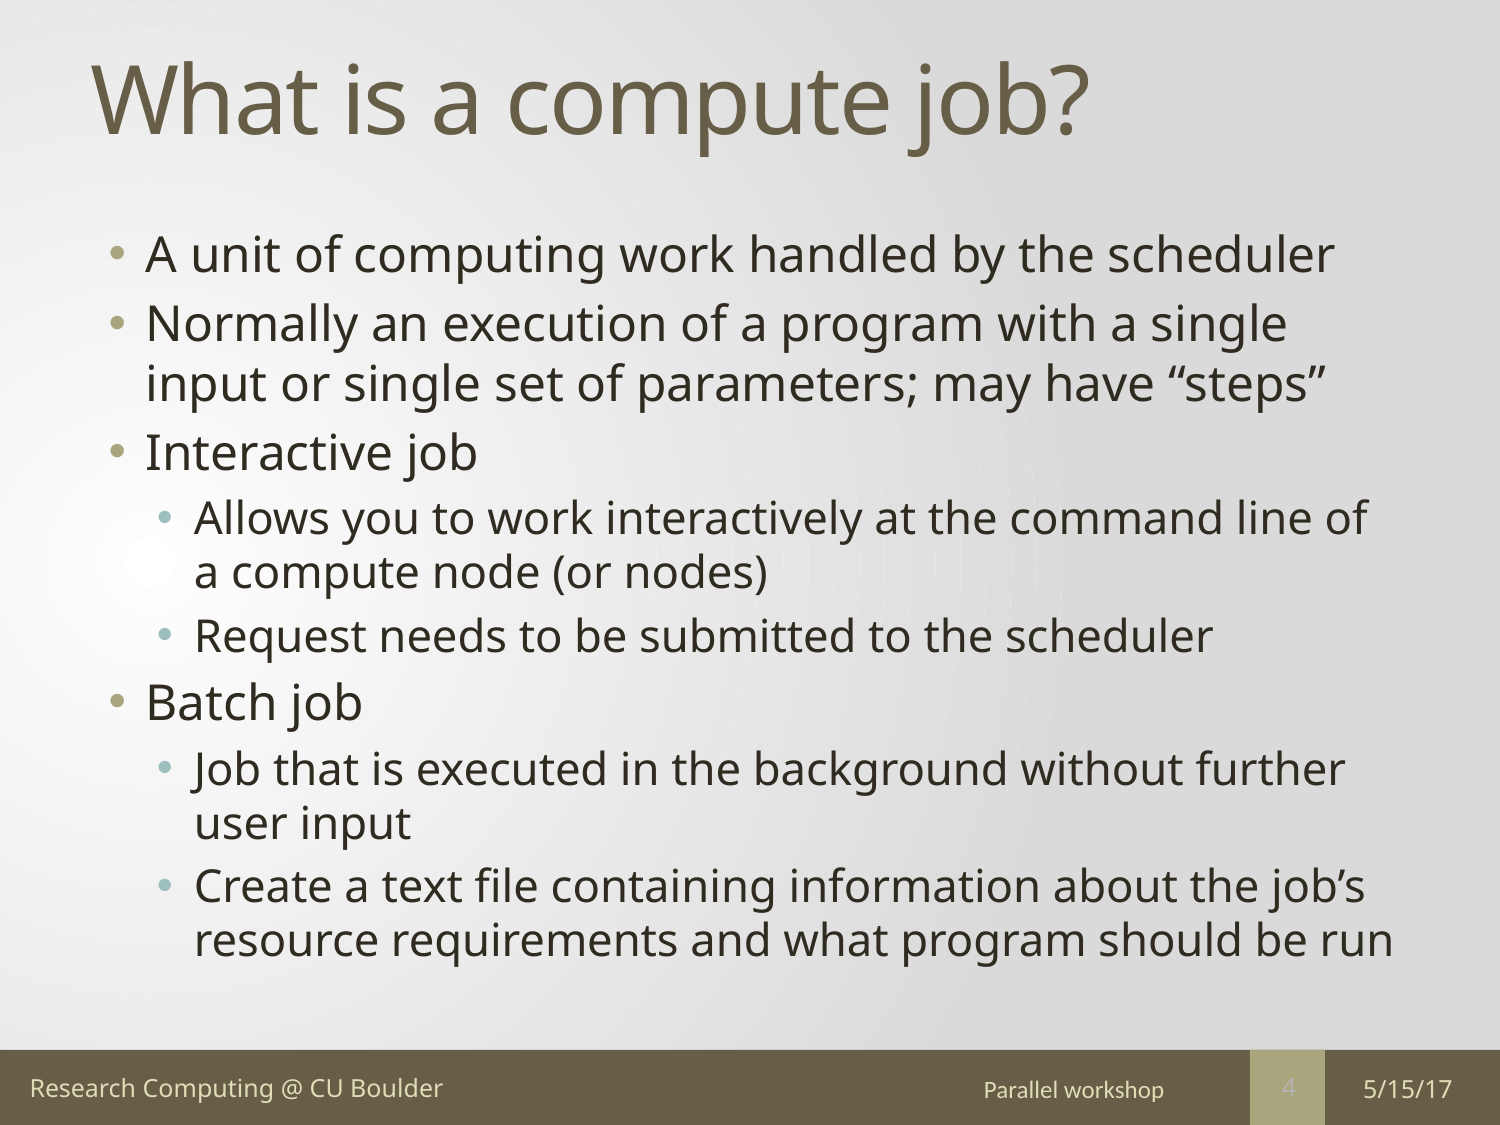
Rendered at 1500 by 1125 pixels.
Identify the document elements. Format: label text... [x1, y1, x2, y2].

title What is a compute job? [75, 2, 1419, 191]
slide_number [1348, 1058, 1490, 1119]
list A unit of computing work handled by the scheduler Normally an execution of a program with a single input or single set of parameters; may have “steps” Interactive job Allows you to work interactively at the command line of a compute node (or nodes) Request needs to be submitted to the scheduler Batch job Job that is executed in the background without further user input Create a text file containing information about the job’s resource requirements and what program should be run [75, 215, 1419, 1032]
slide_number 4 [1264, 1065, 1312, 1111]
footer Parallel workshop [410, 1058, 1180, 1119]
